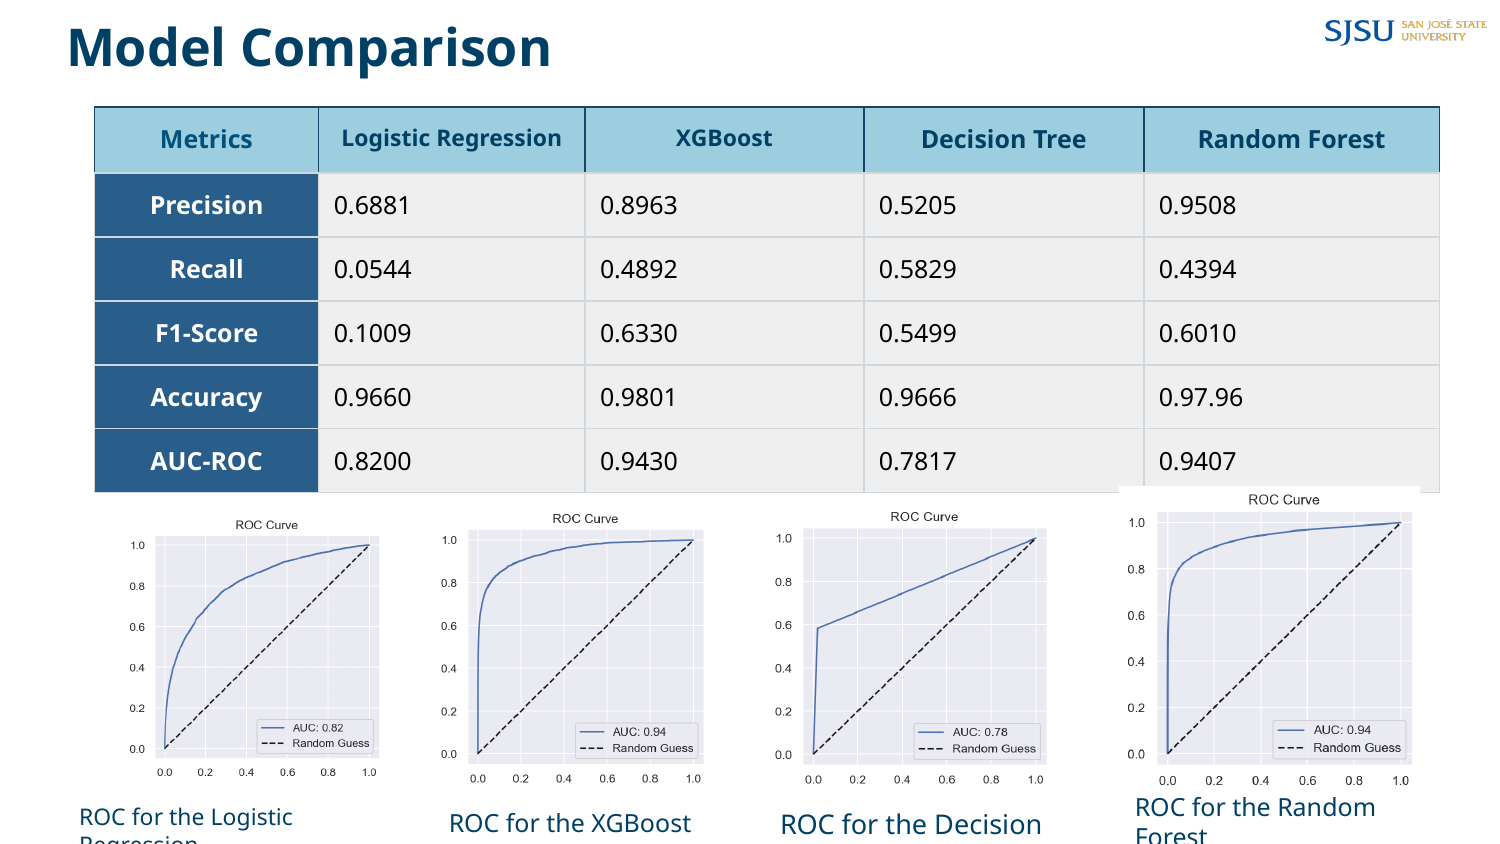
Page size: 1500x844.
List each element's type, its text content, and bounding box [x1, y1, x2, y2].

title Model Comparison [51, 26, 1449, 92]
table_header Random Forest [1145, 108, 1439, 172]
table_header Decision Tree [865, 108, 1143, 172]
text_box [1119, 486, 1470, 838]
table_cell 0.0544 [319, 238, 584, 300]
table_cell 0.9430 [586, 429, 863, 492]
table_cell Precision [95, 174, 318, 236]
table_cell 0.5205 [865, 174, 1143, 236]
table_header XGBoost [586, 108, 863, 172]
table_cell Accuracy [95, 366, 318, 428]
table_cell 0.5829 [865, 238, 1143, 300]
table_cell 0.97.96 [1145, 366, 1439, 428]
table_cell F1-Score [95, 302, 318, 364]
table_cell 0.9801 [586, 366, 863, 428]
table_cell 0.6881 [319, 174, 584, 236]
table_header Logistic Regression [319, 108, 584, 172]
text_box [764, 503, 1115, 844]
table_cell 0.9666 [865, 366, 1143, 428]
table_cell 0.9508 [1145, 174, 1439, 236]
table_cell 0.4892 [586, 238, 863, 300]
table_cell 0.5499 [865, 302, 1143, 364]
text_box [63, 513, 421, 844]
table_cell 0.1009 [319, 302, 584, 364]
table_cell Recall [95, 238, 318, 300]
table_cell 0.4394 [1145, 238, 1439, 300]
table_cell 0.7817 [865, 429, 1143, 492]
table_cell 0.9660 [319, 366, 584, 428]
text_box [433, 506, 752, 844]
table_cell 0.8963 [586, 174, 863, 236]
table_cell 0.6330 [586, 302, 863, 364]
table_cell 0.6010 [1145, 302, 1439, 364]
table_cell 0.8200 [319, 429, 584, 492]
table_header Metrics [95, 108, 318, 172]
table_cell 0.9407 [1145, 429, 1439, 484]
table_cell AUC-ROC [95, 429, 318, 492]
picture [1323, 17, 1487, 47]
